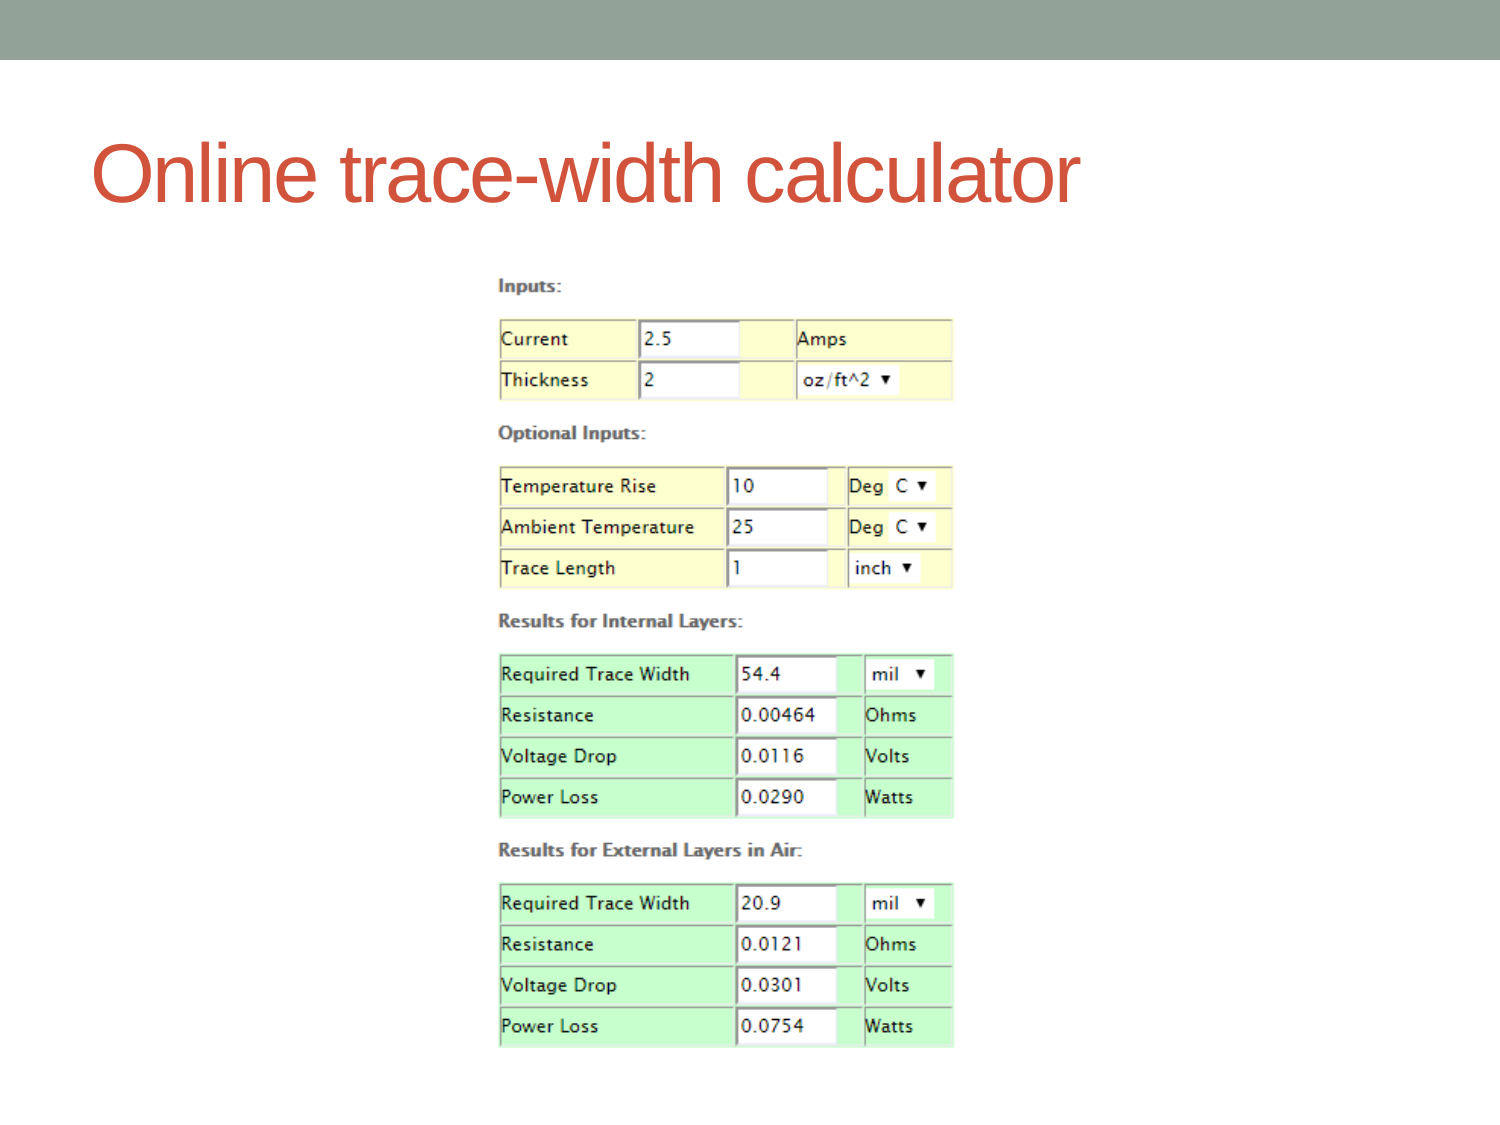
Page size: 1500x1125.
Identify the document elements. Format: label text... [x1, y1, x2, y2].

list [482, 262, 1018, 1063]
title Online trace-width calculator [75, 87, 1425, 250]
